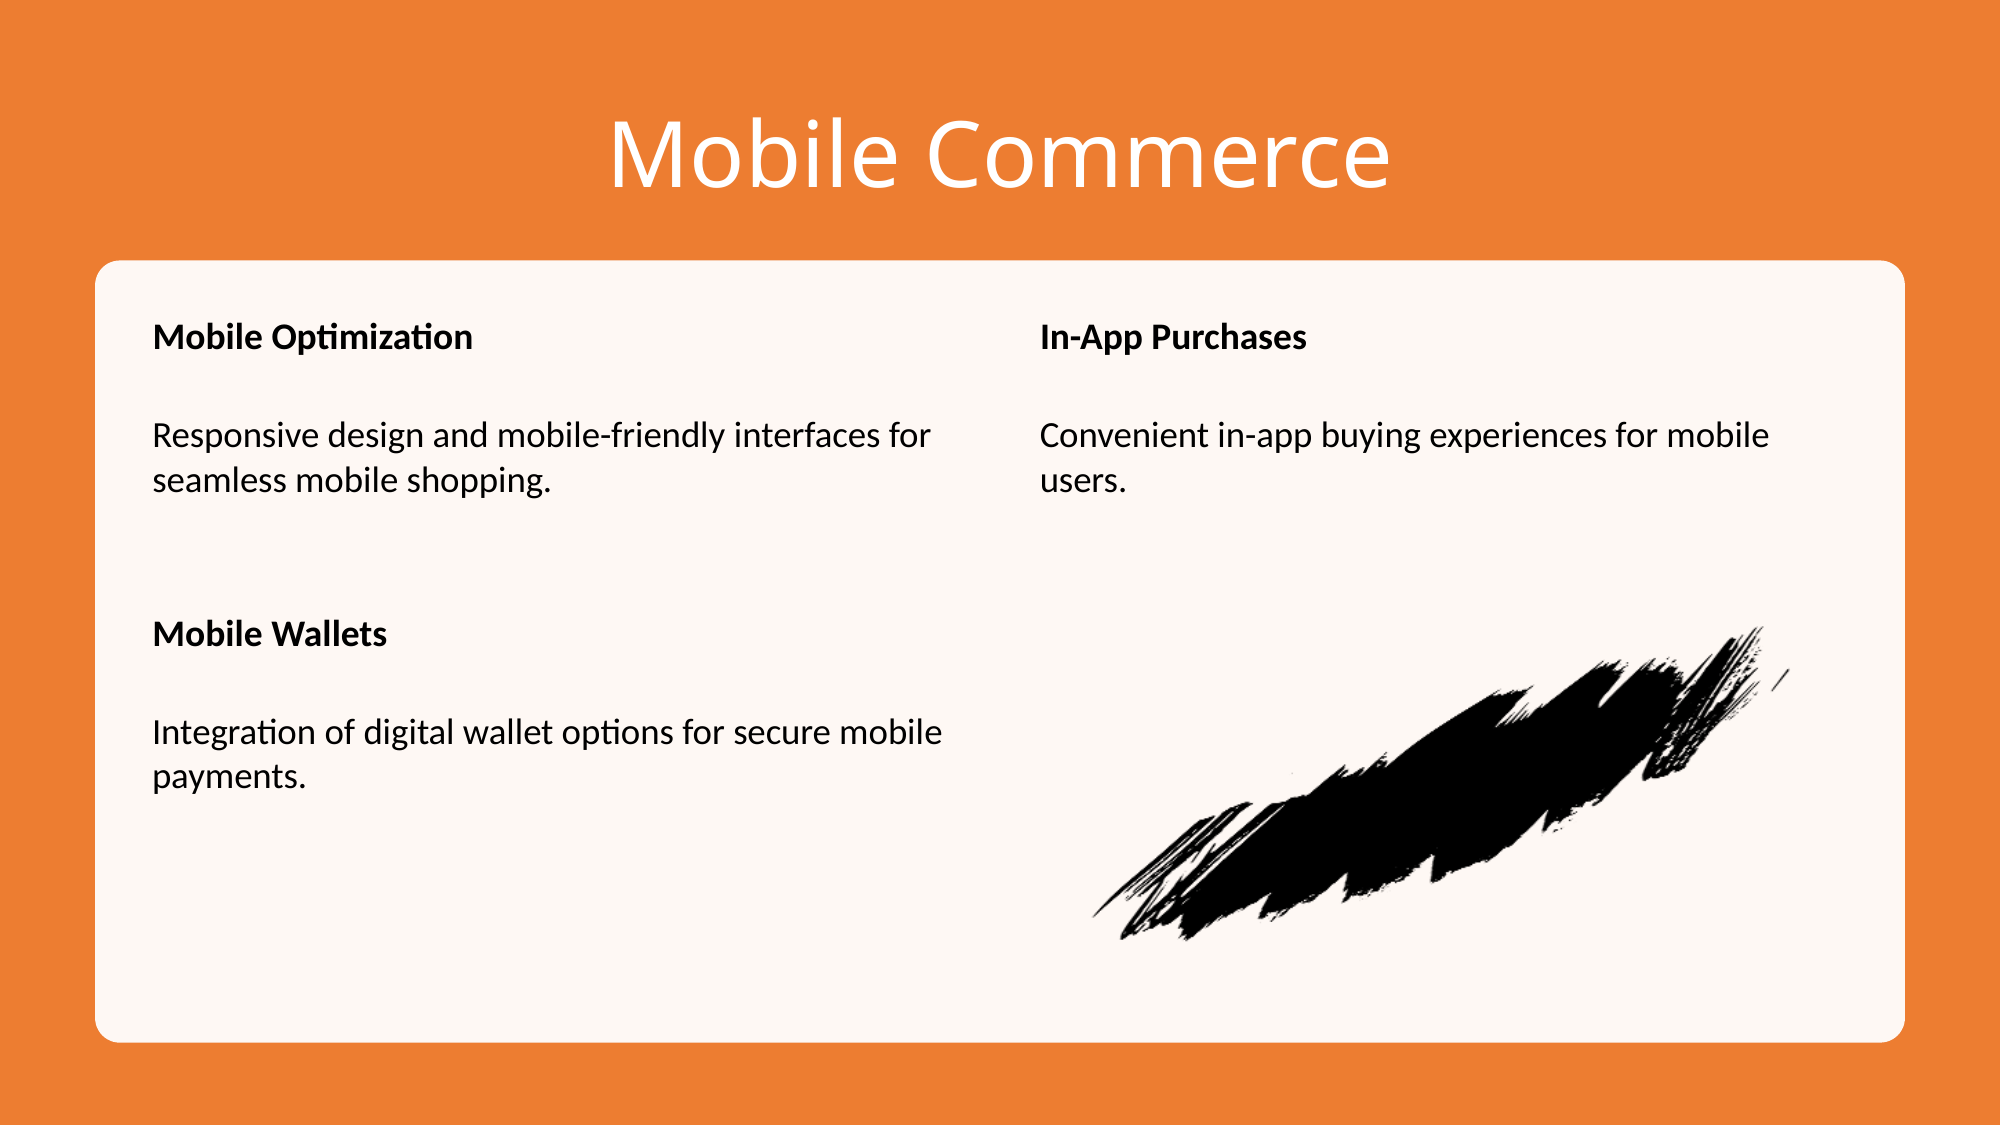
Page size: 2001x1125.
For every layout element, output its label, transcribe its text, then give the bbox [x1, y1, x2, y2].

text_box Responsive design and mobile-friendly interfaces for seamless mobile shopping. [137, 403, 976, 548]
picture [1024, 601, 1863, 1001]
text_box [94, 259, 1906, 1044]
title Mobile Commerce [137, 75, 1863, 241]
text_box Integration of digital wallet options for secure mobile payments. [137, 700, 975, 844]
text_box Convenient in-app buying experiences for mobile users. [1024, 403, 1863, 548]
text_box [0, 0, 2000, 1125]
text_box In-App Purchases [1024, 304, 1863, 401]
text_box Mobile Optimization [137, 304, 976, 401]
text_box Mobile Wallets [137, 601, 975, 698]
